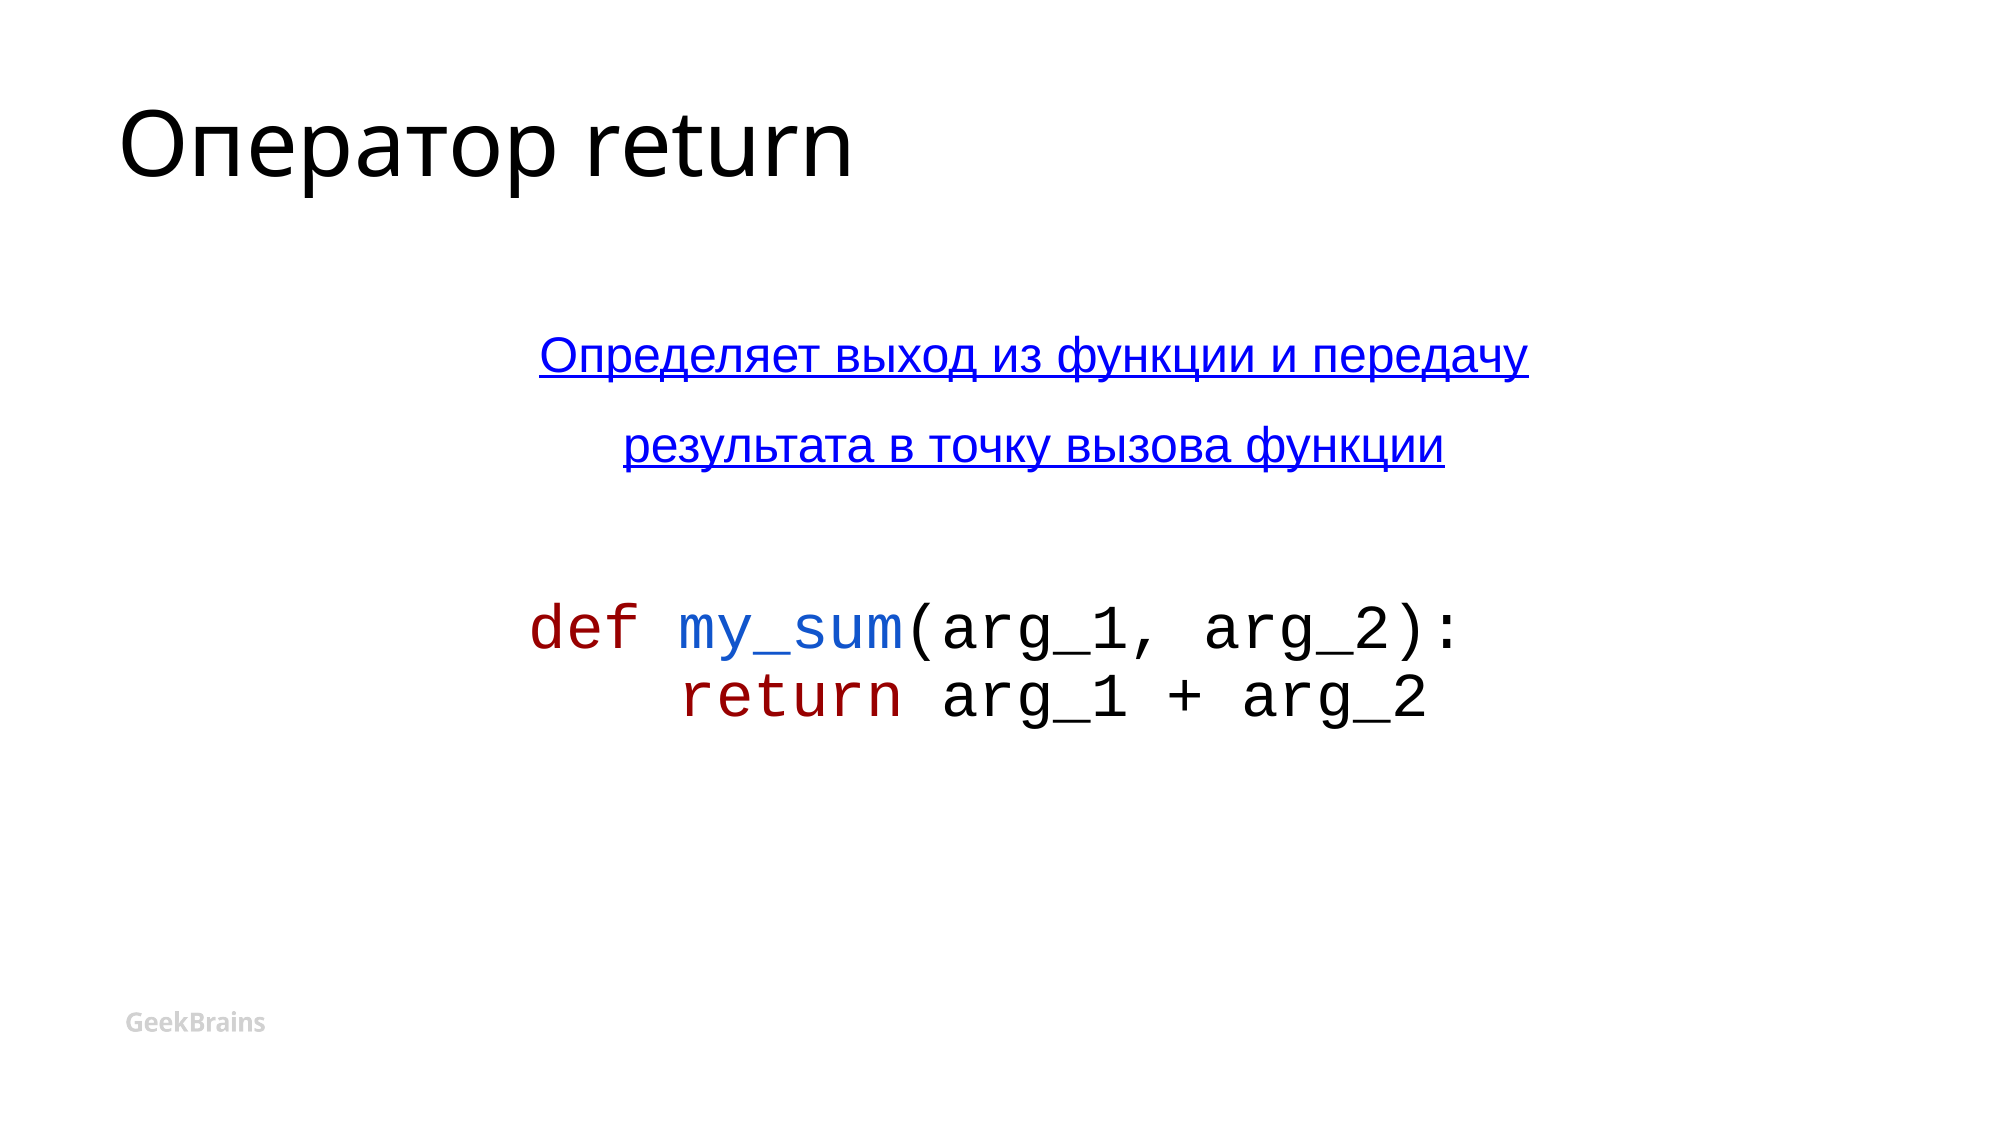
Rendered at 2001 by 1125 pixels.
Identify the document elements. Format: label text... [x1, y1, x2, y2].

title def my_sum(arg_1, arg_2): return arg_1 + arg_2 [513, 516, 1487, 738]
title Оператор return [102, 75, 1876, 205]
title Определяет выход из функции и передачу результата в точку вызова функции [409, 258, 1660, 480]
picture [126, 1011, 265, 1032]
